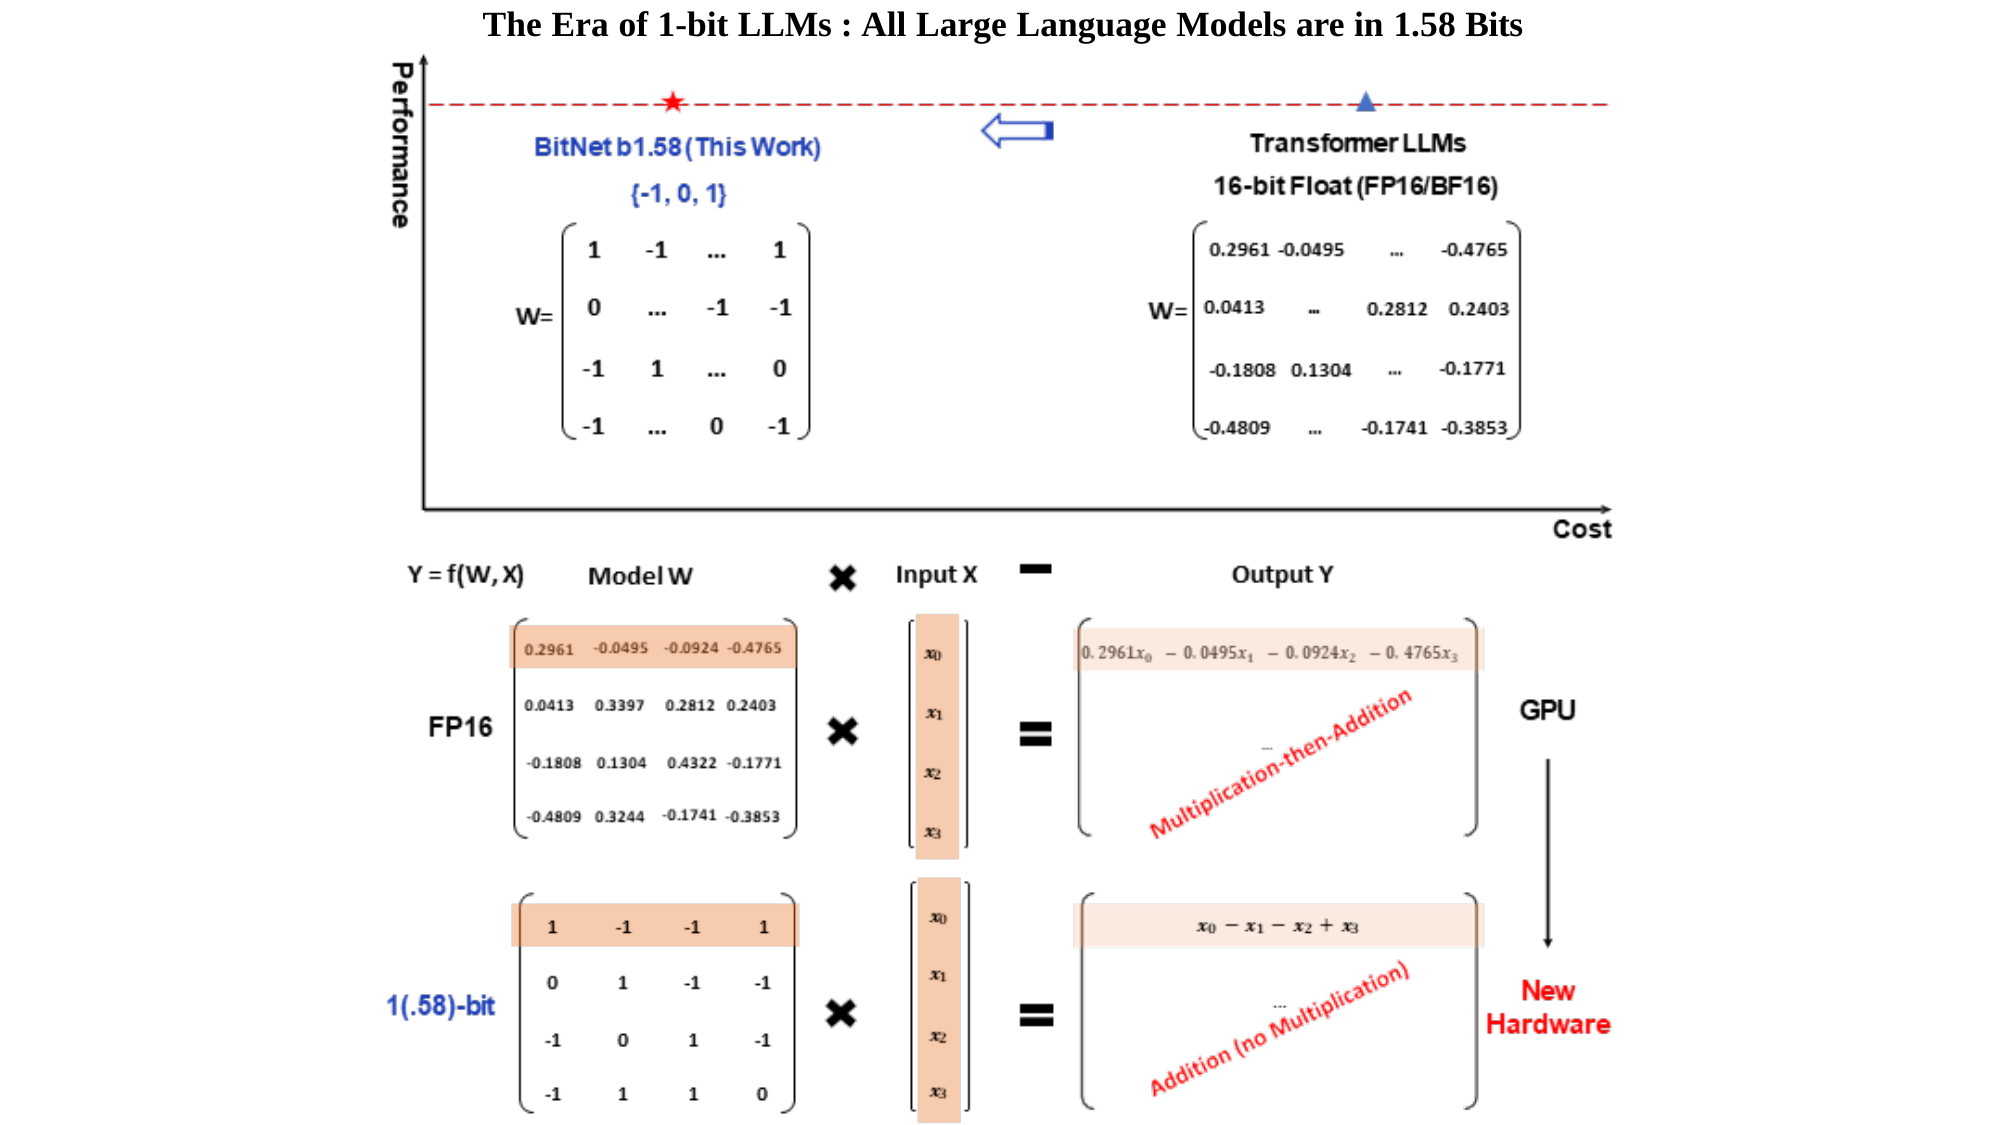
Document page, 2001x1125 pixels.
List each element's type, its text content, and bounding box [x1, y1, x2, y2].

picture [371, 43, 1629, 1125]
text_box The Era of 1-bit LLMs : All Large Language Models are in 1.58 Bits [189, 0, 1811, 44]
